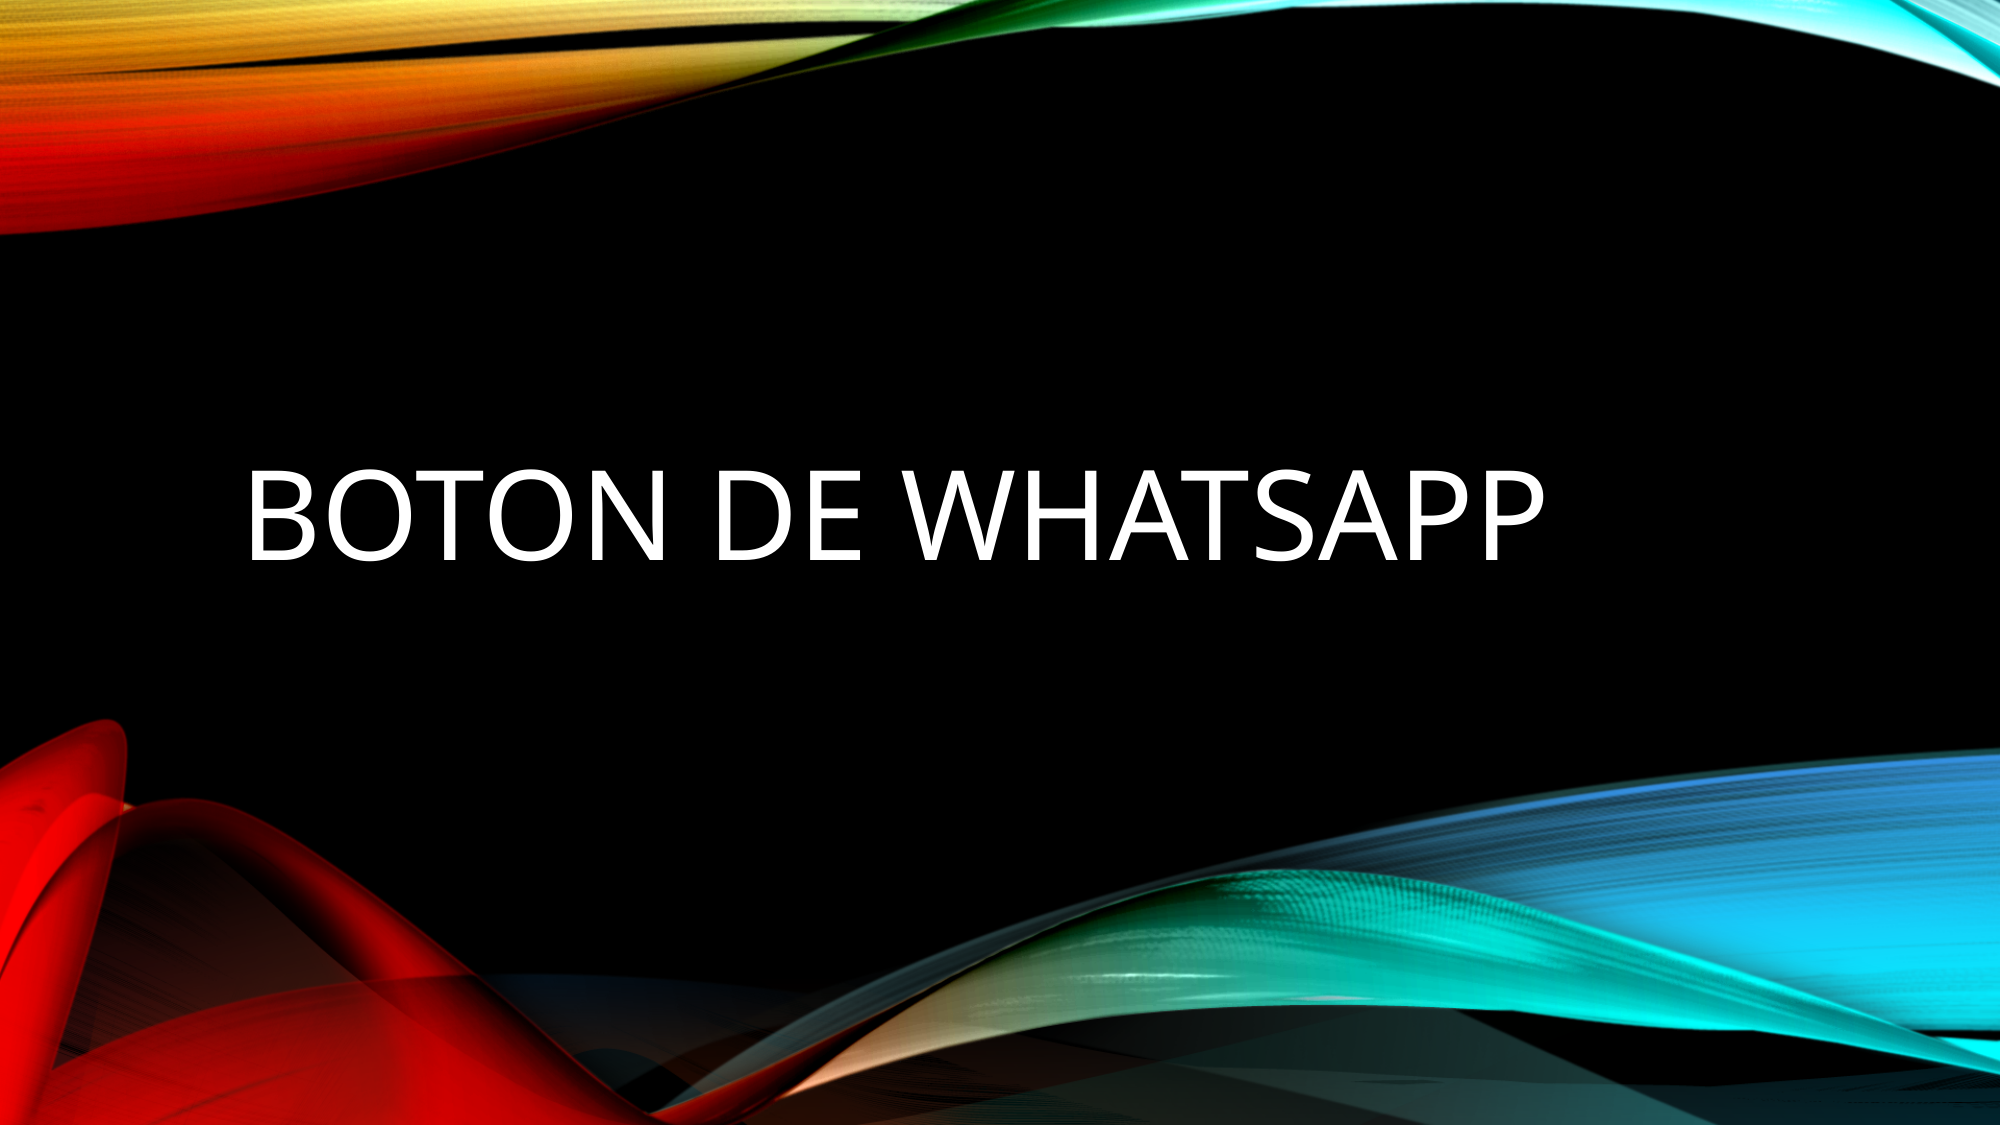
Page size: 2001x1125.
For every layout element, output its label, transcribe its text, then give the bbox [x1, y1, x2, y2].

picture [0, 0, 2000, 237]
picture [0, 717, 2000, 1125]
title Boton de whatsapp [225, 295, 1775, 596]
